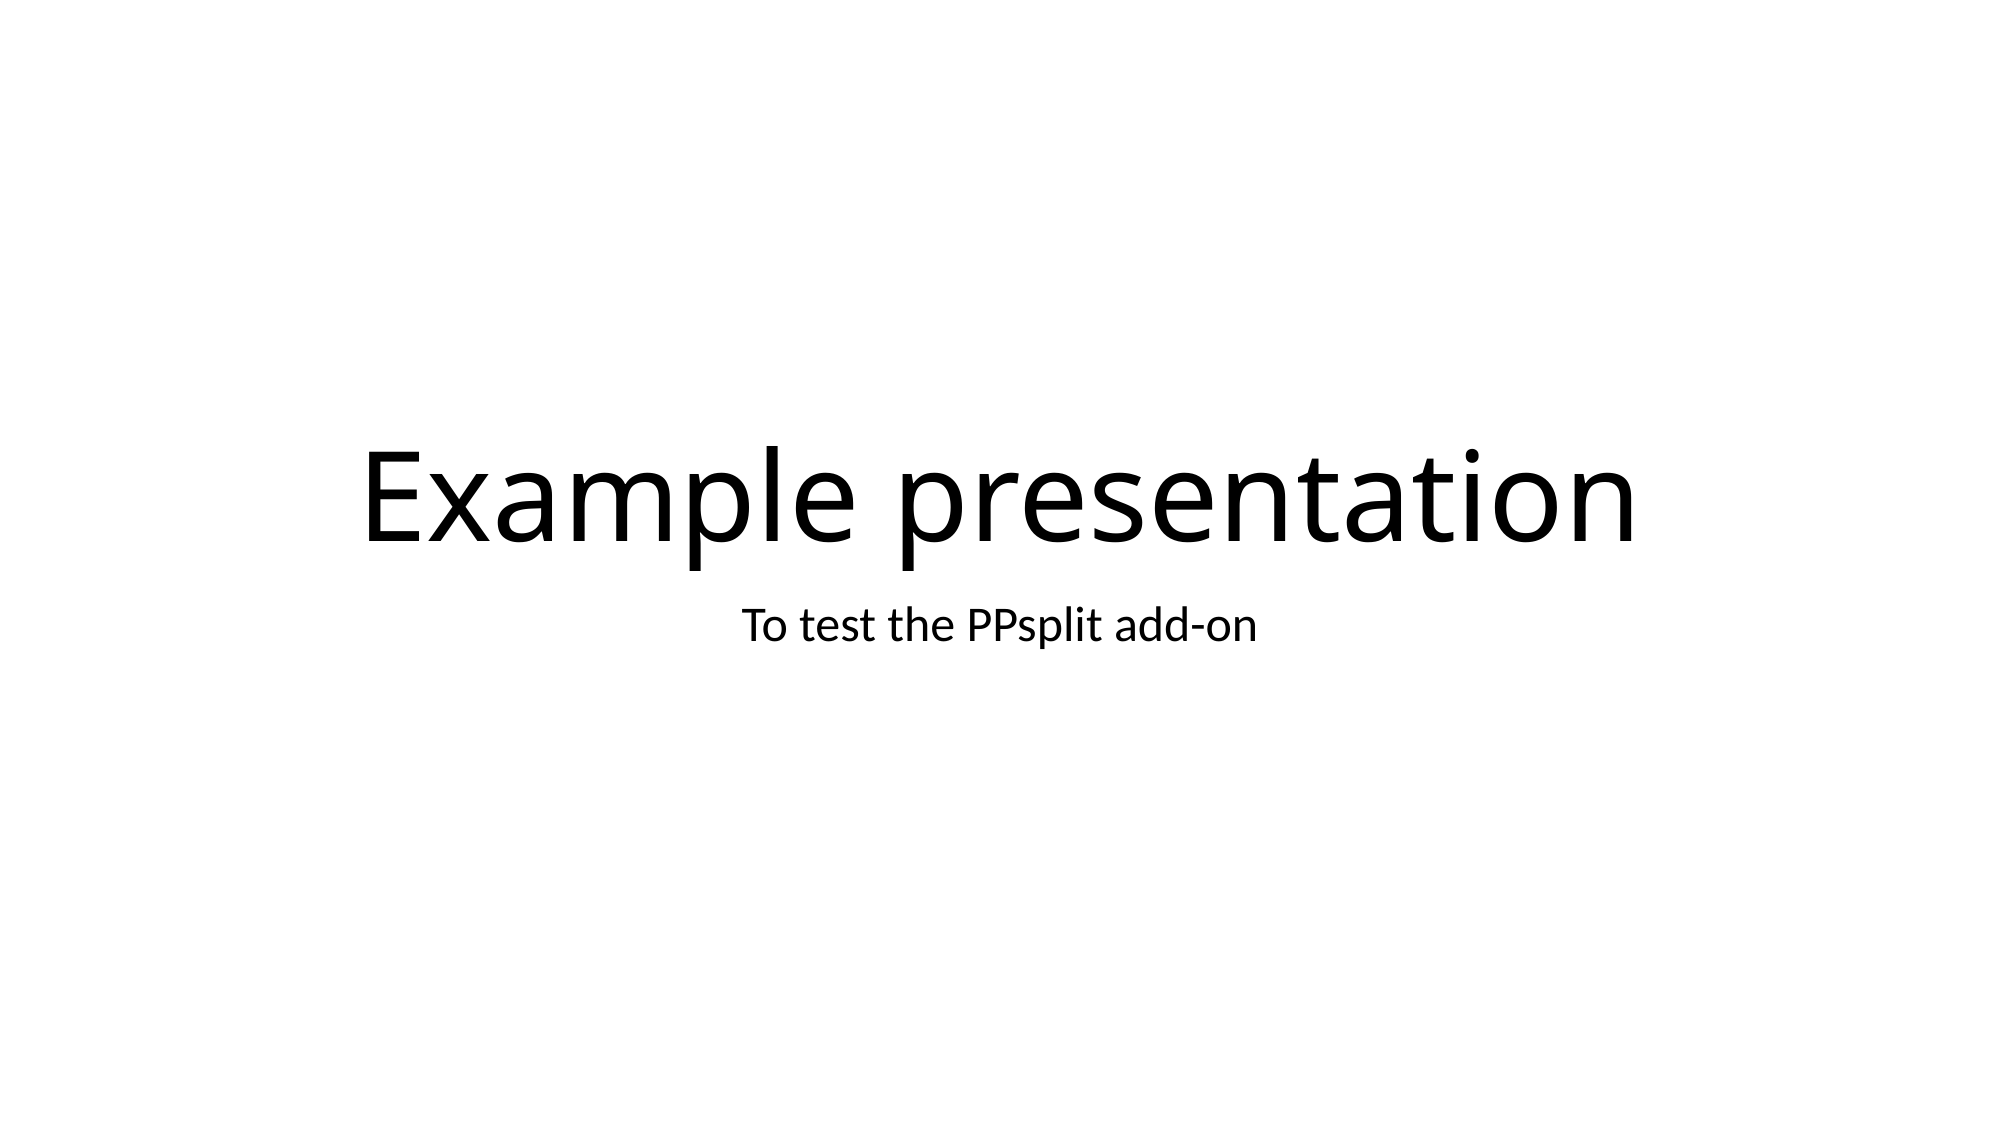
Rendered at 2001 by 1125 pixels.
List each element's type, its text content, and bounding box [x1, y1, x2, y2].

title Example presentation [249, 184, 1750, 576]
subtitle To test the PPsplit add-on [249, 590, 1750, 863]
